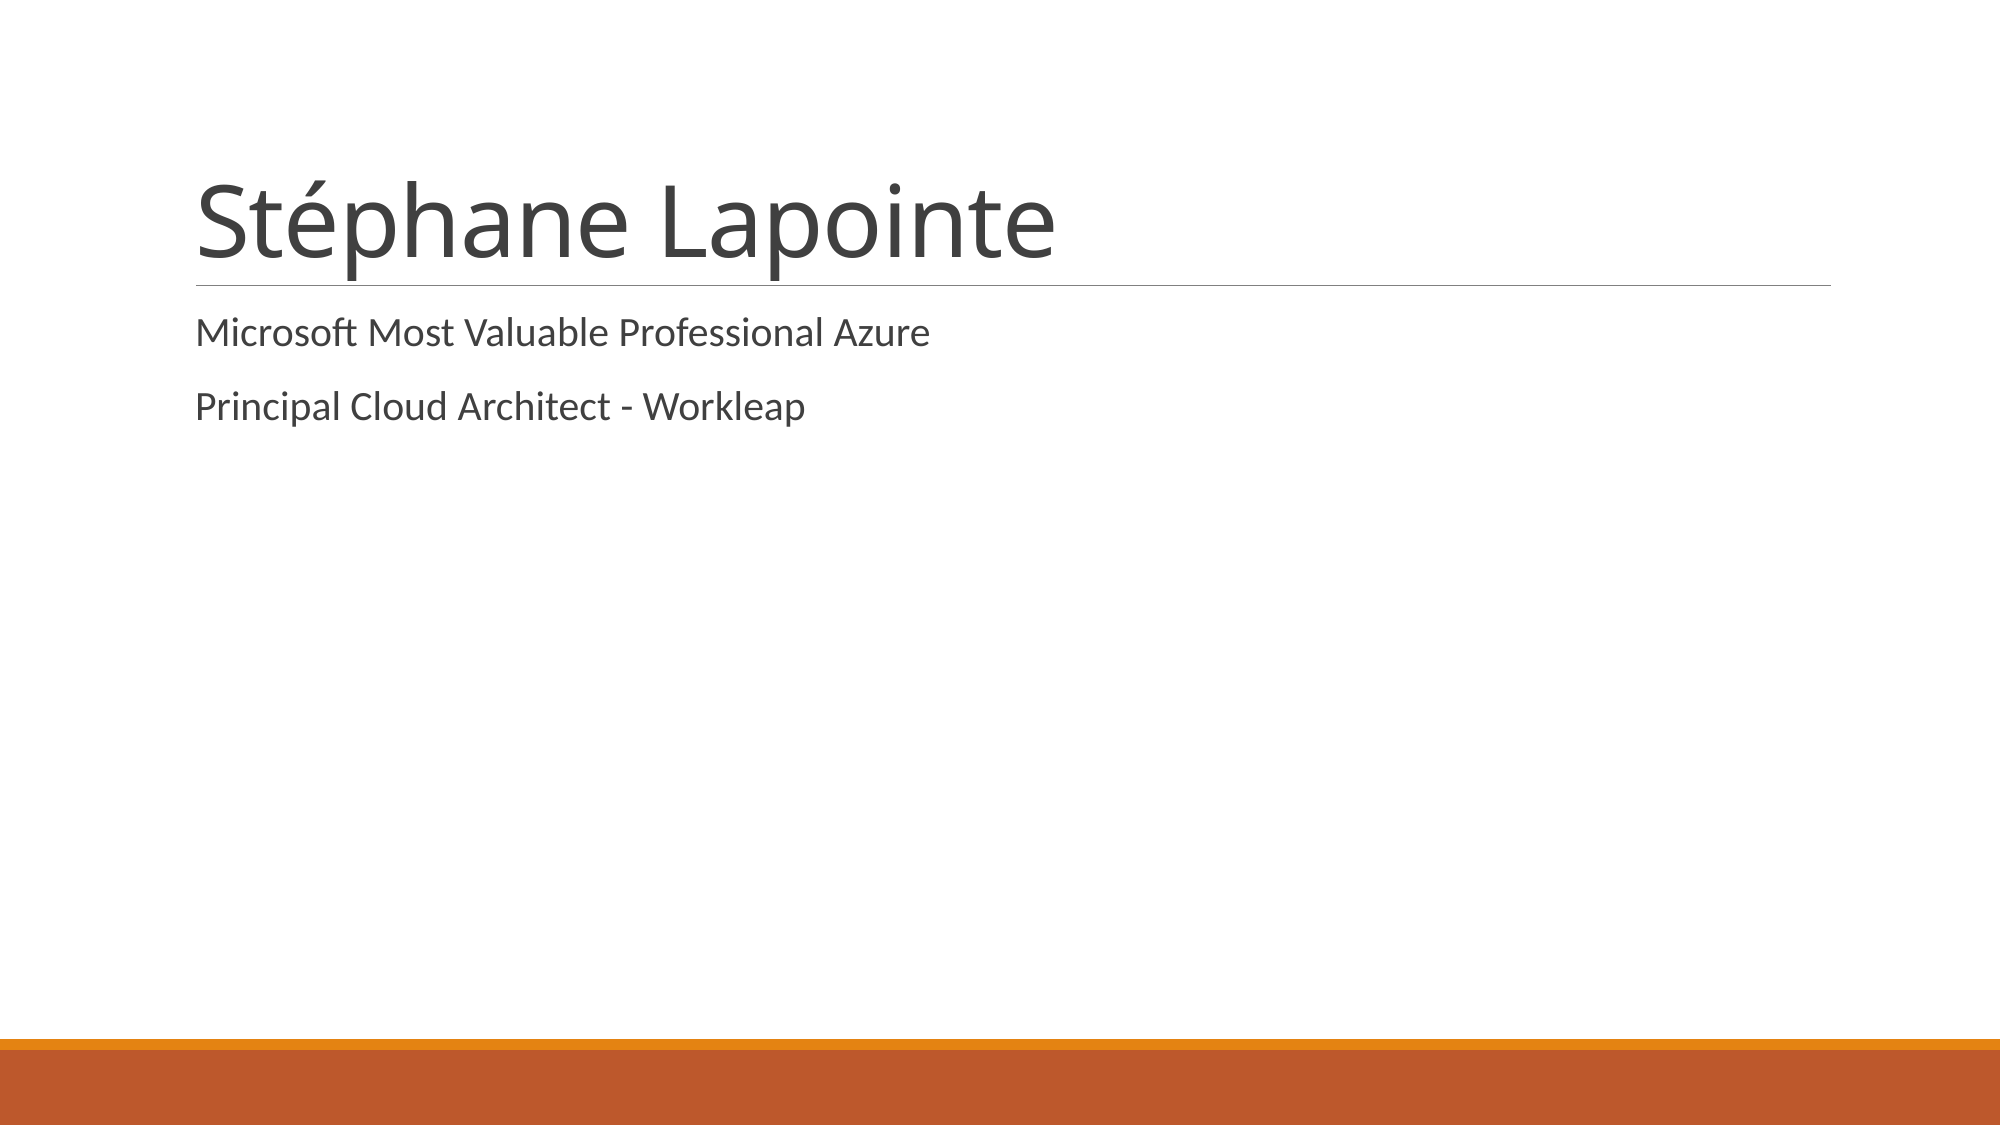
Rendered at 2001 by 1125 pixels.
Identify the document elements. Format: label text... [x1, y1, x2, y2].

list Microsoft Most Valuable Professional Azure Principal Cloud Architect - Workleap [180, 302, 1830, 963]
title Stéphane Lapointe [180, 47, 1830, 285]
